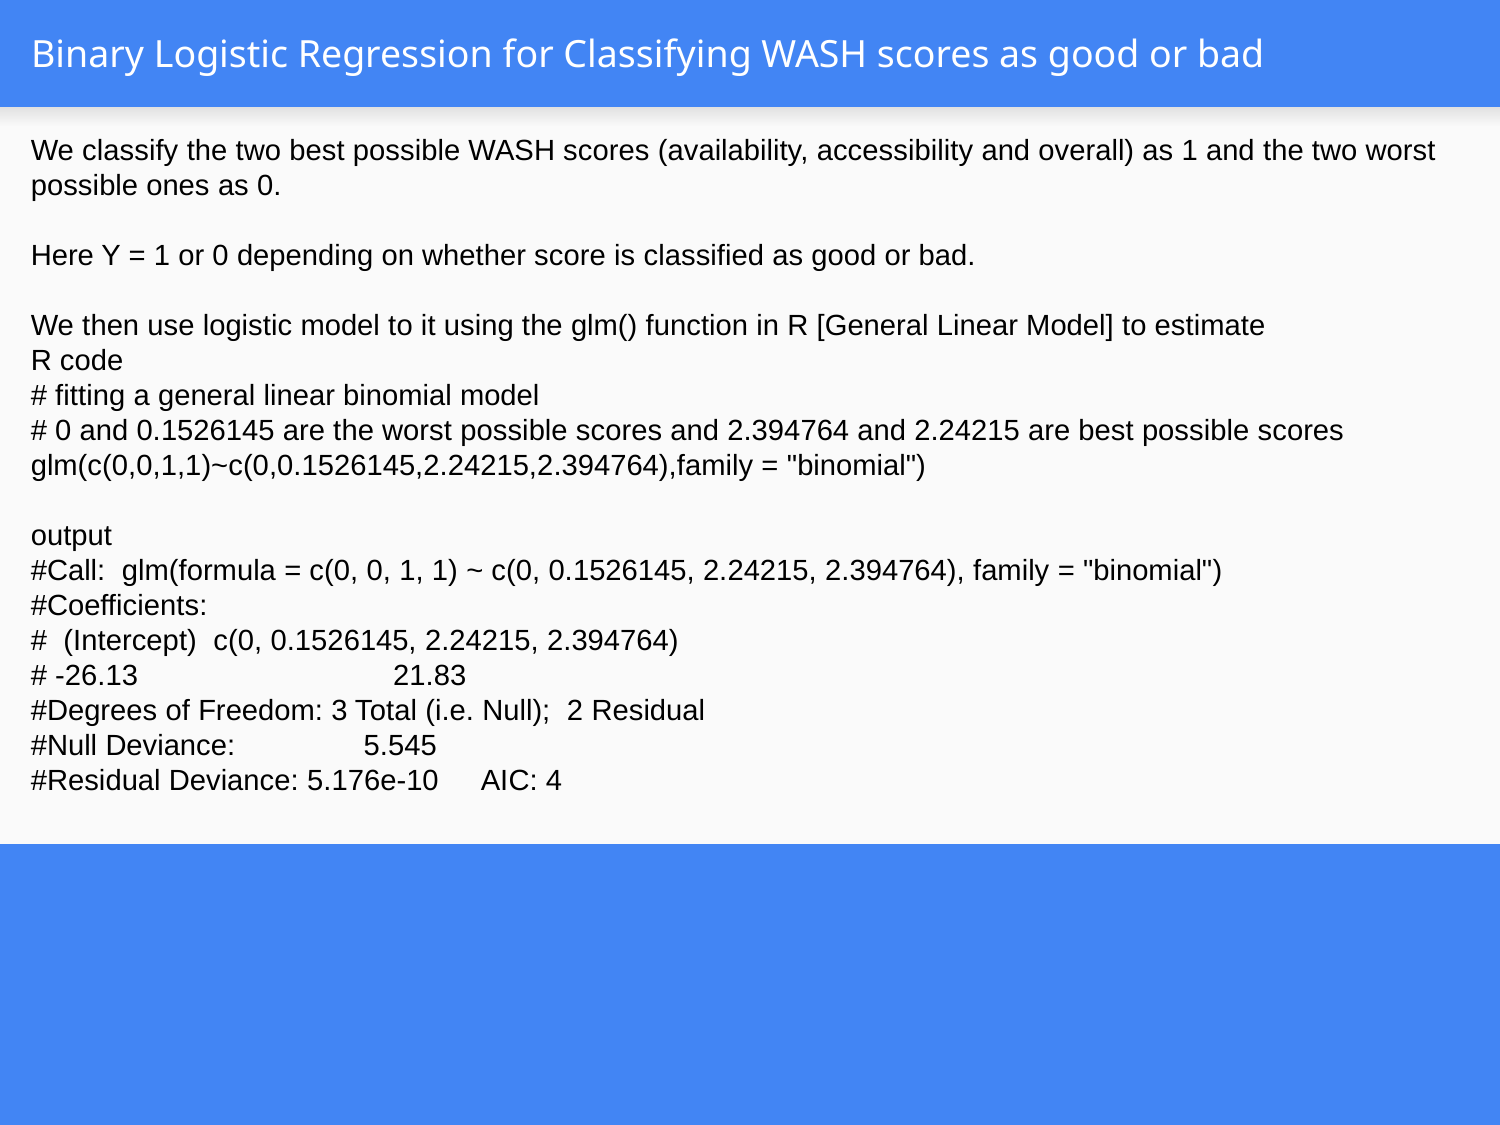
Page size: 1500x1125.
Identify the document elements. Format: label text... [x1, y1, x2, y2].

title Binary Logistic Regression for Classifying WASH scores as good or bad [16, 2, 1464, 102]
